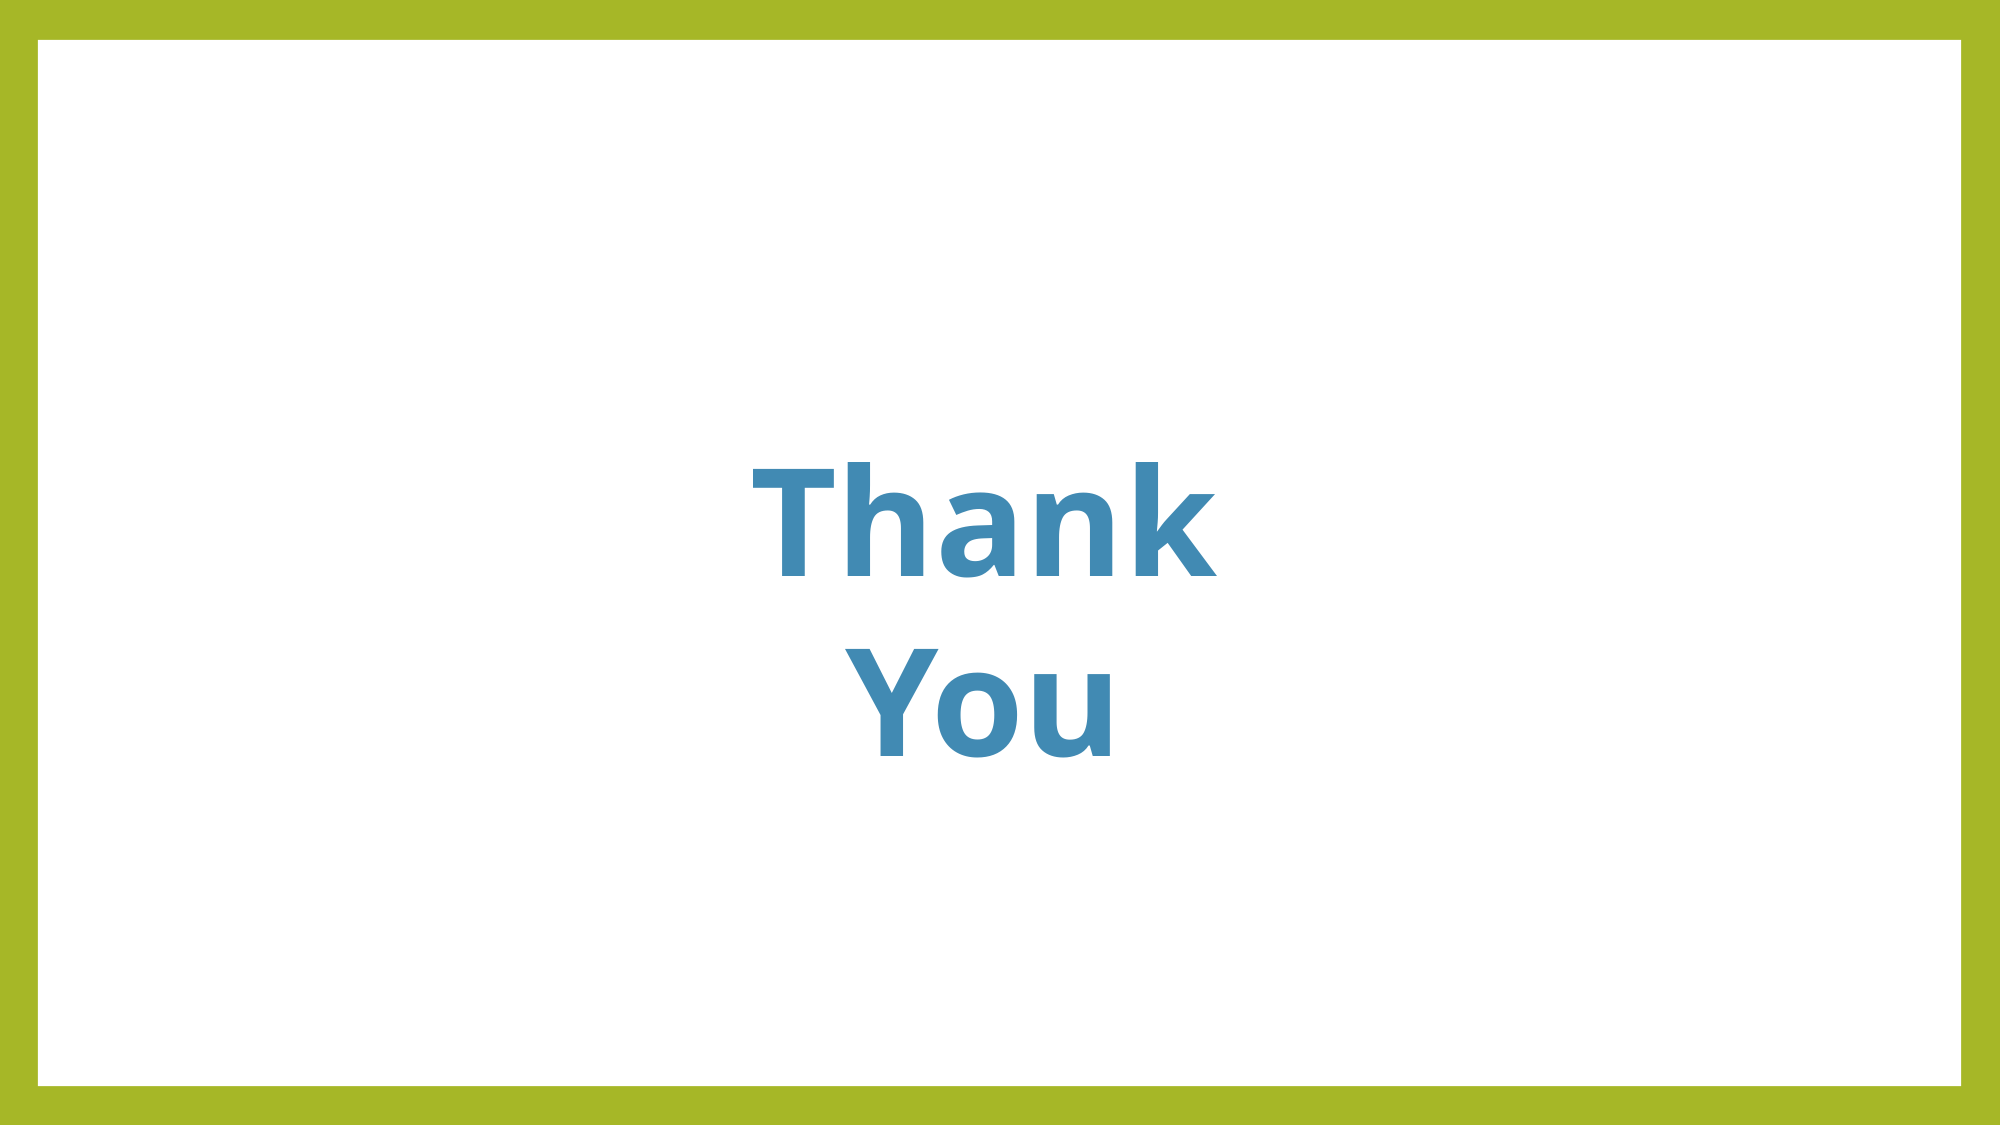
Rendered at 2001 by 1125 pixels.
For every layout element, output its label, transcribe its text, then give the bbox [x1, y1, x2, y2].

text_box Thank You [617, 418, 1350, 794]
